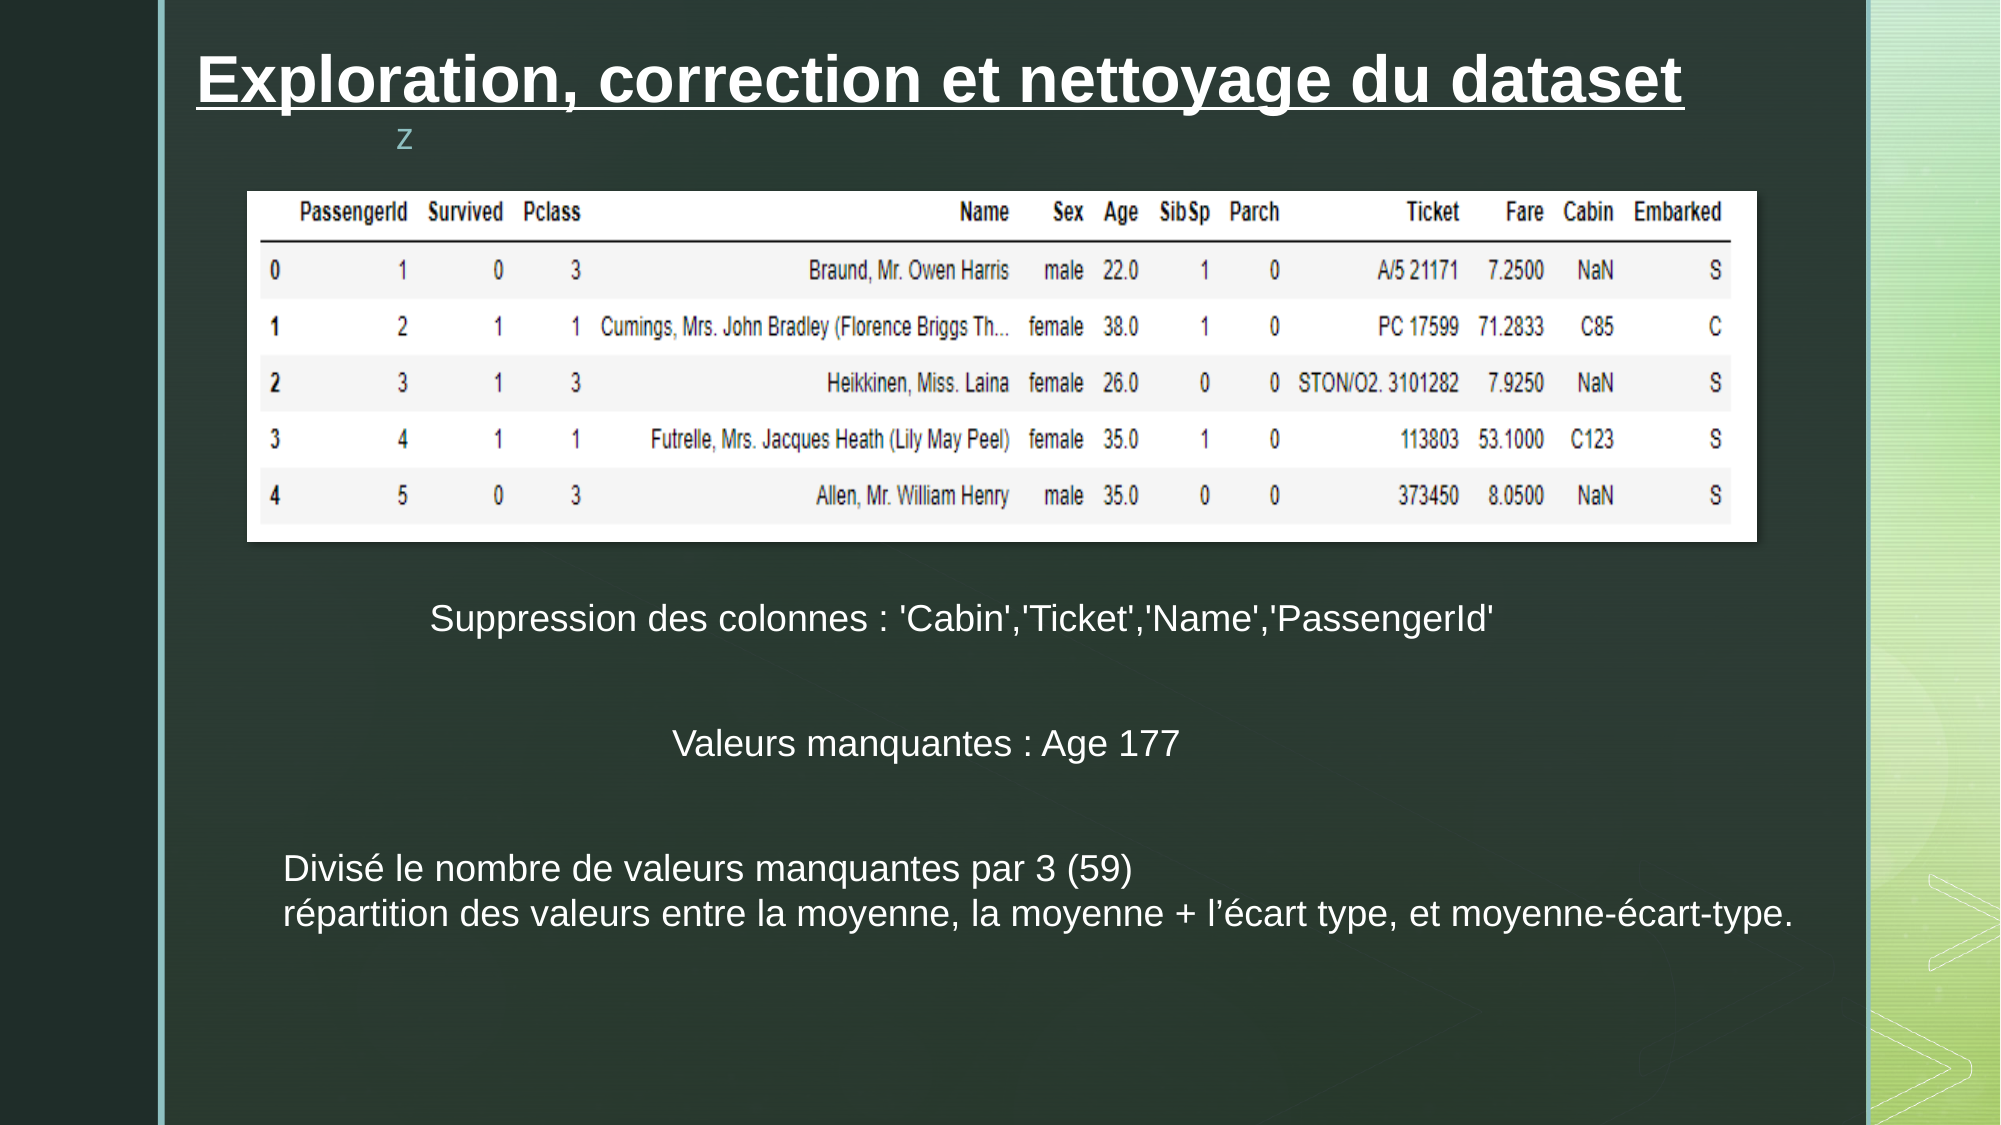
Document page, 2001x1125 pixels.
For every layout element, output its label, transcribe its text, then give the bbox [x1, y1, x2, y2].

picture [247, 191, 1757, 542]
text_box Suppression des colonnes : 'Cabin','Ticket','Name','PassengerId' [414, 587, 1531, 647]
title Exploration, correction et nettoyage du dataset [178, 37, 1701, 215]
text_box Divisé le nombre de valeurs manquantes par 3 (59) répartition des valeurs entre la moyenne, la moyenne + l’écart type, et moyenne-écart-type. [268, 836, 1821, 987]
text_box Valeurs manquantes : Age 177 [657, 711, 1196, 772]
text_box [189, 145, 1842, 431]
picture [1871, 0, 2001, 1125]
